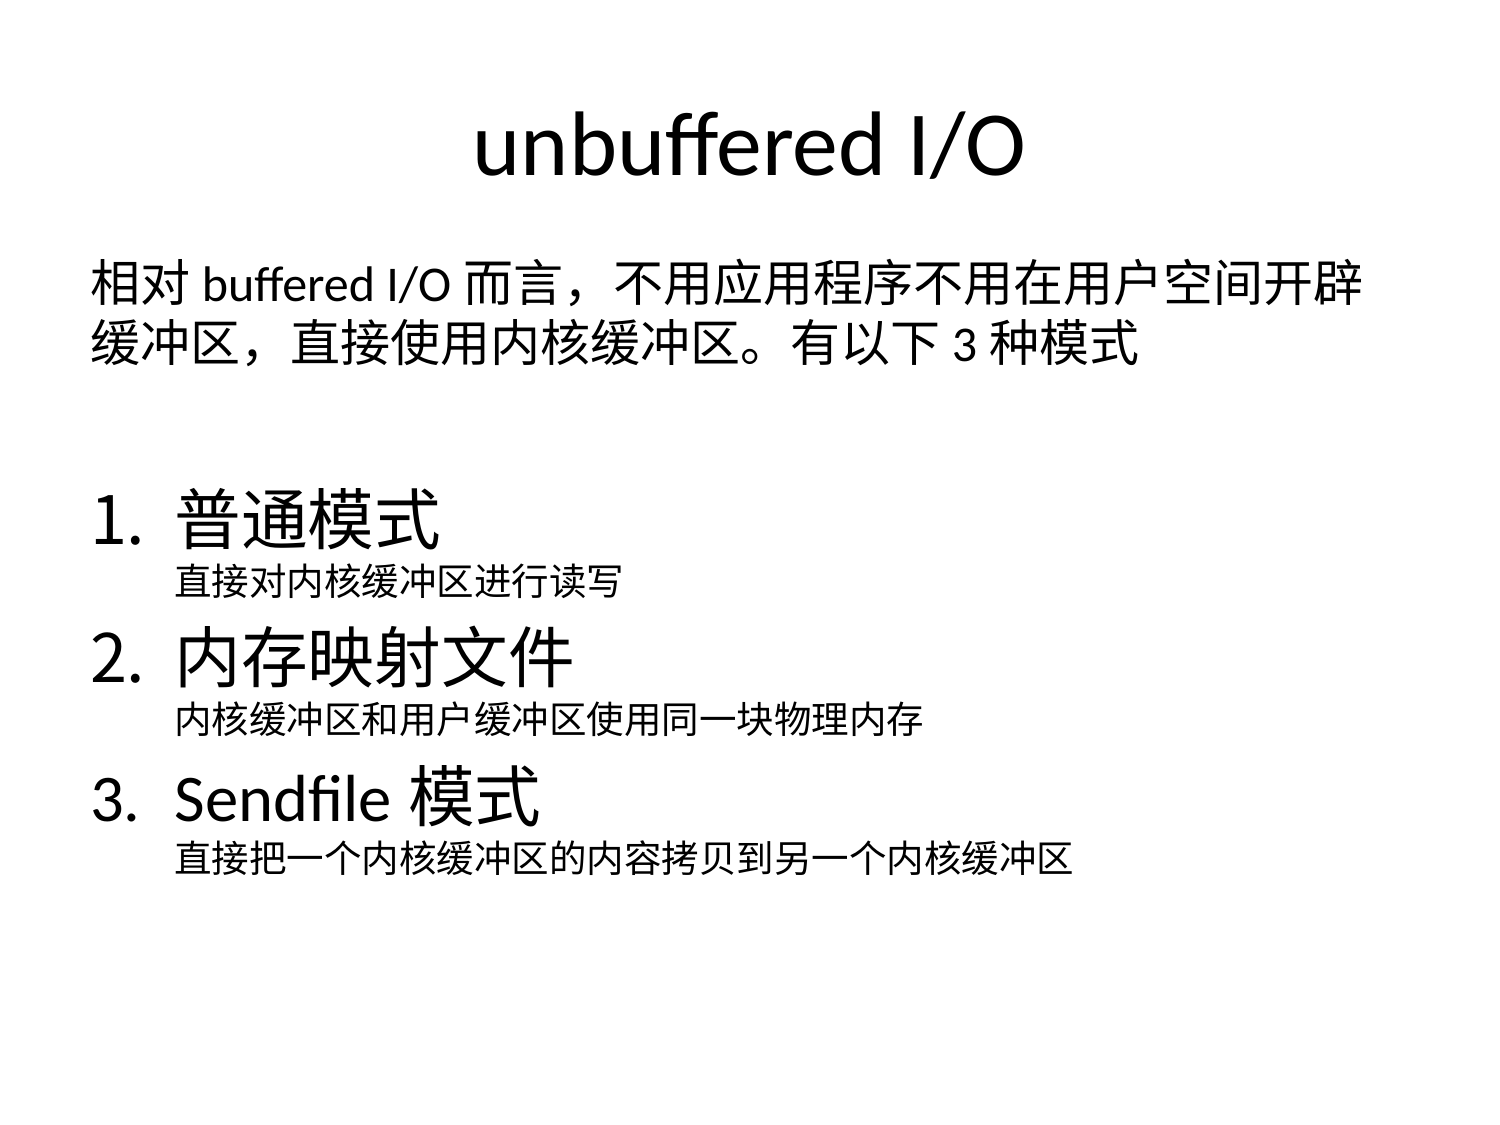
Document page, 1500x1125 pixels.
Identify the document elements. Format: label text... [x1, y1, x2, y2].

list 相对buffered I/O而言，不用应用程序不用在用户空间开辟缓冲区，直接使用内核缓冲区。有以下3种模式 普通模式 直接对内核缓冲区进行读写 内存映射文件 内核缓冲区和用户缓冲区使用同一块物理内存 Sendfile模式 直接把一个内核缓冲区的内容拷贝到另一个内核缓冲区 [75, 243, 1425, 1005]
title unbuffered I/O [75, 45, 1425, 233]
